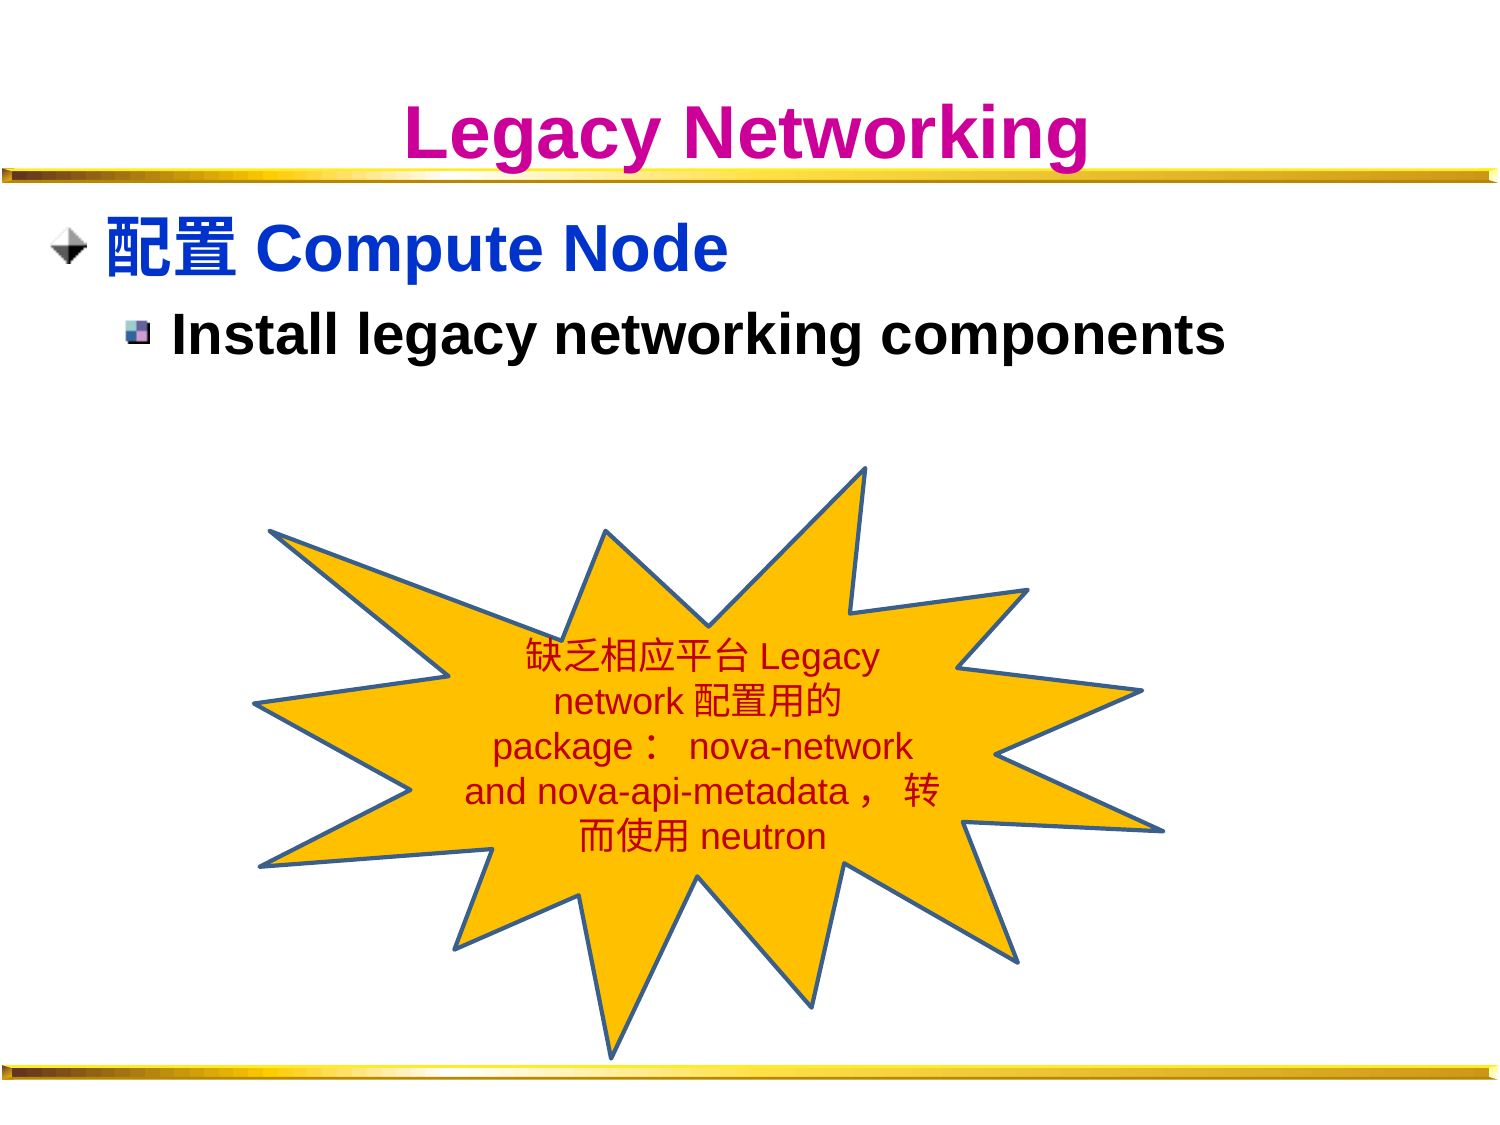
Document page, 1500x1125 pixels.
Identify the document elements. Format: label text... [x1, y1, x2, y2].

picture [124, 319, 150, 344]
list 配置Compute Node Install legacy networking components [34, 197, 1463, 1041]
title Legacy Networking [34, 96, 1461, 161]
text_box 缺乏相应平台Legacy network配置用的package：nova-network and nova-api-metadata， 转而使用neutron [251, 466, 1166, 1061]
picture [49, 226, 87, 264]
